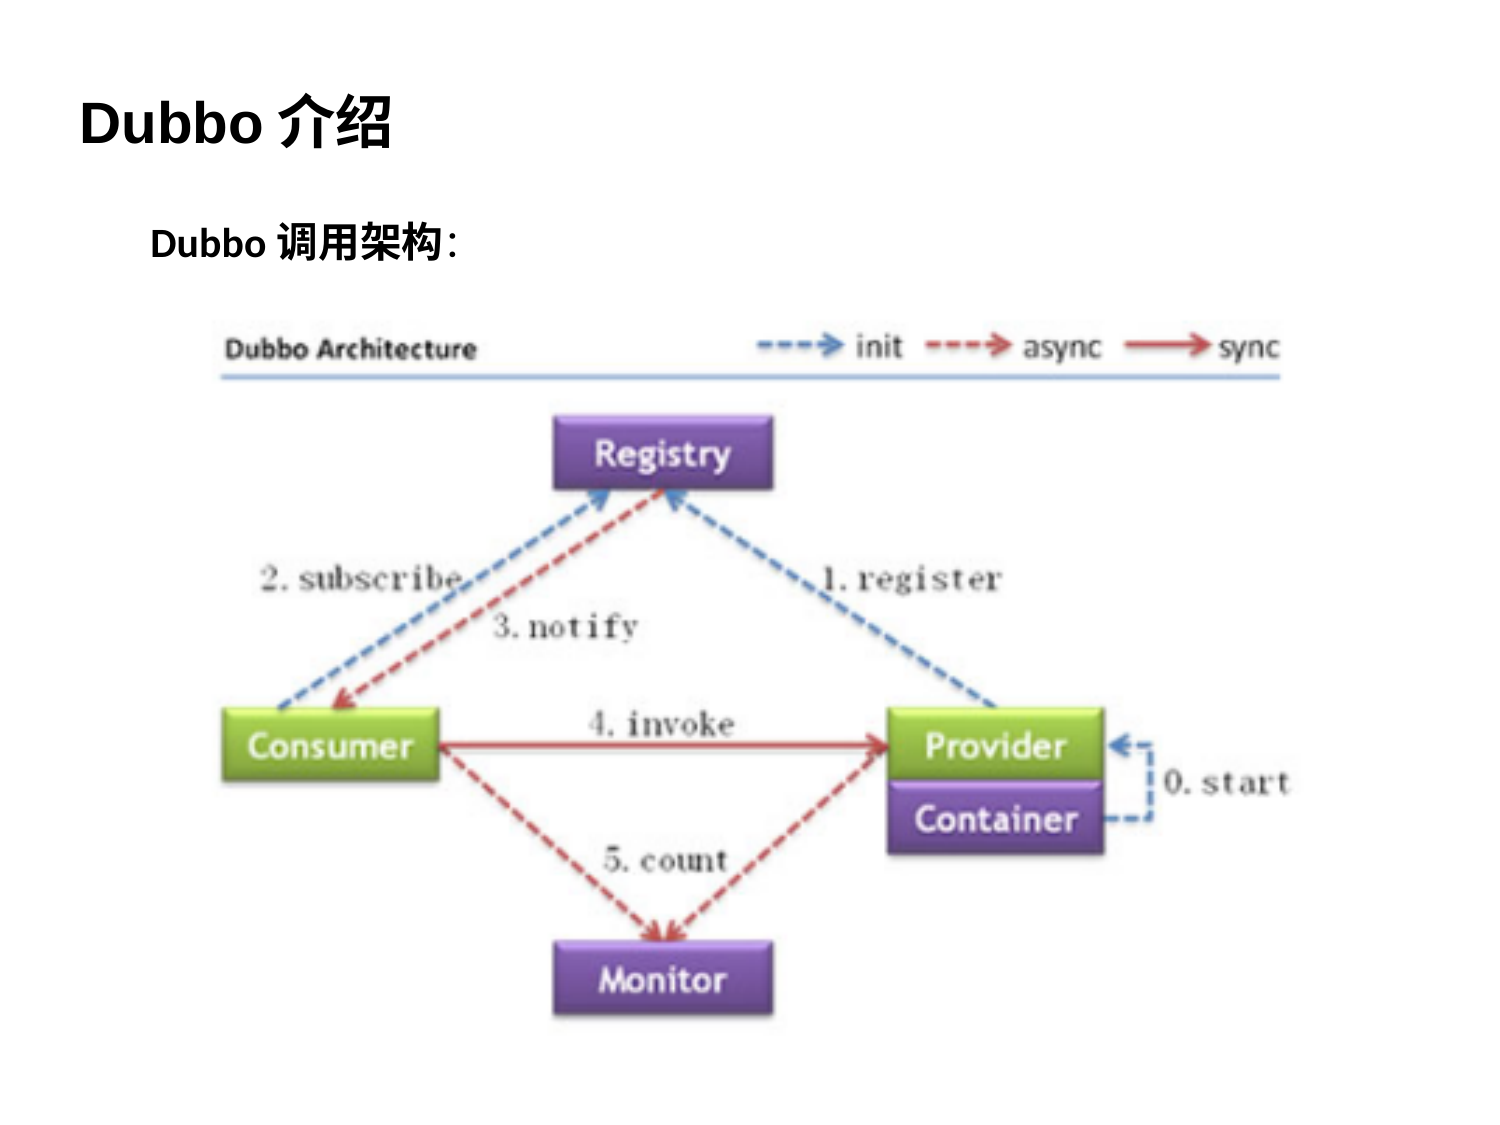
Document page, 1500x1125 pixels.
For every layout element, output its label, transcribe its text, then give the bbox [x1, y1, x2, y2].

text_box Dubbo介绍 [64, 78, 880, 163]
text_box Dubbo调用架构： [135, 208, 1223, 273]
picture [194, 302, 1306, 1045]
